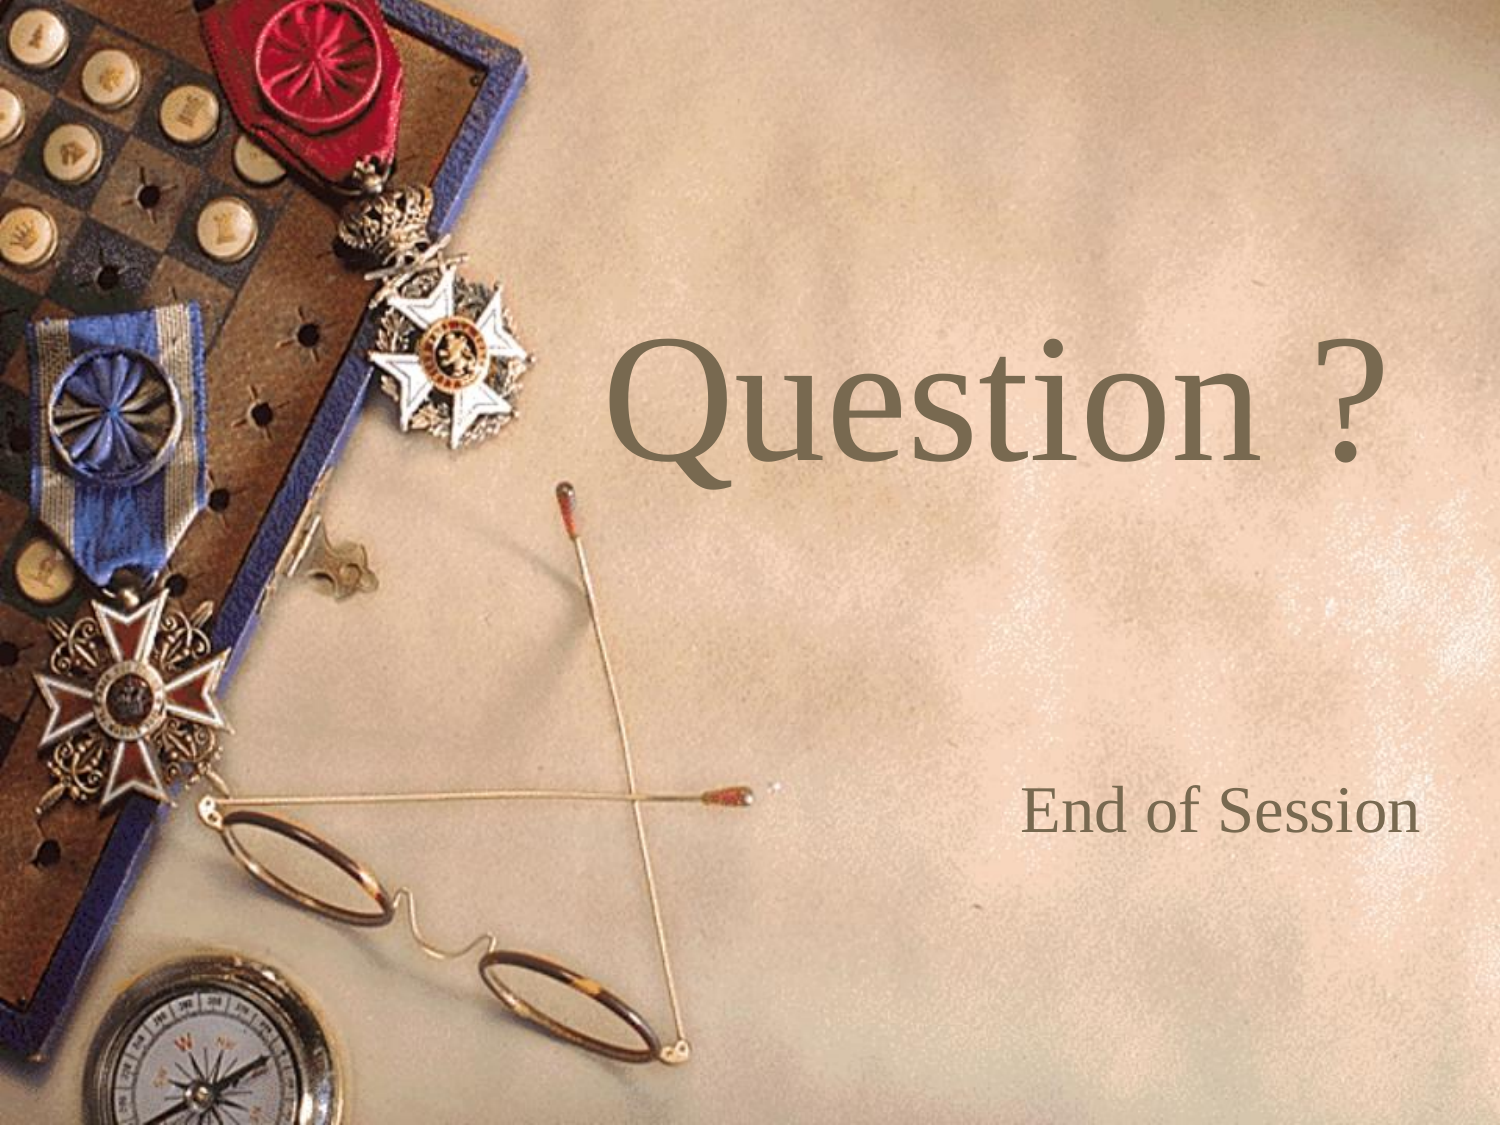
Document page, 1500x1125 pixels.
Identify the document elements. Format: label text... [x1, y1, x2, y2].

picture [0, 0, 1500, 1125]
subtitle End of Session [787, 662, 1438, 950]
title Question ? [587, 112, 1500, 663]
